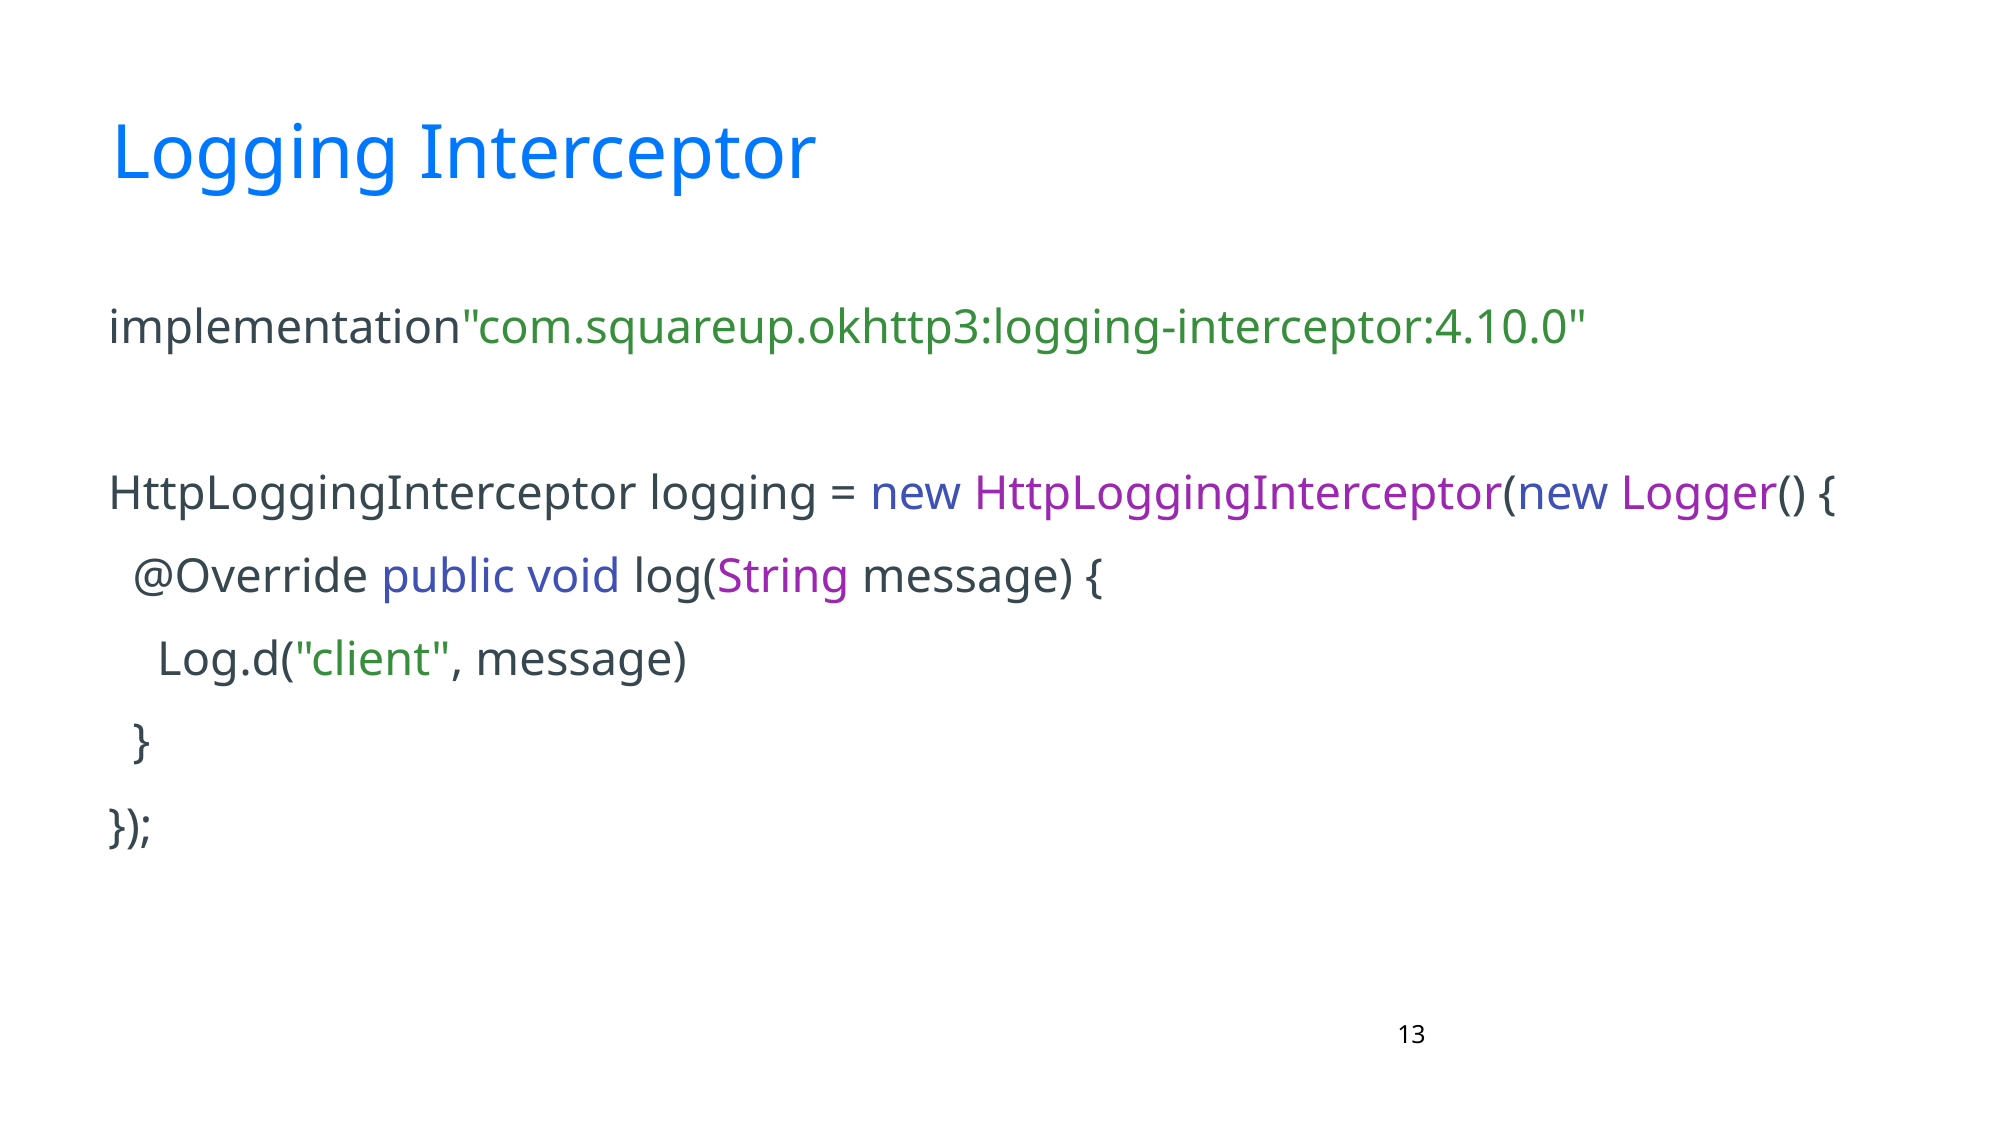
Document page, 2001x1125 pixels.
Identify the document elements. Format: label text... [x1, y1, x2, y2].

title Logging Interceptor [111, 113, 1892, 220]
slide_number ‹#› [966, 701, 1434, 1125]
list implementation"com.squareup.okhttp3:logging-interceptor:4.10.0" HttpLoggingInterceptor logging = new HttpLoggingInterceptor(new Logger() { @Override public void log(String message) { Log.d("client", message) } }); [108, 290, 1892, 1021]
